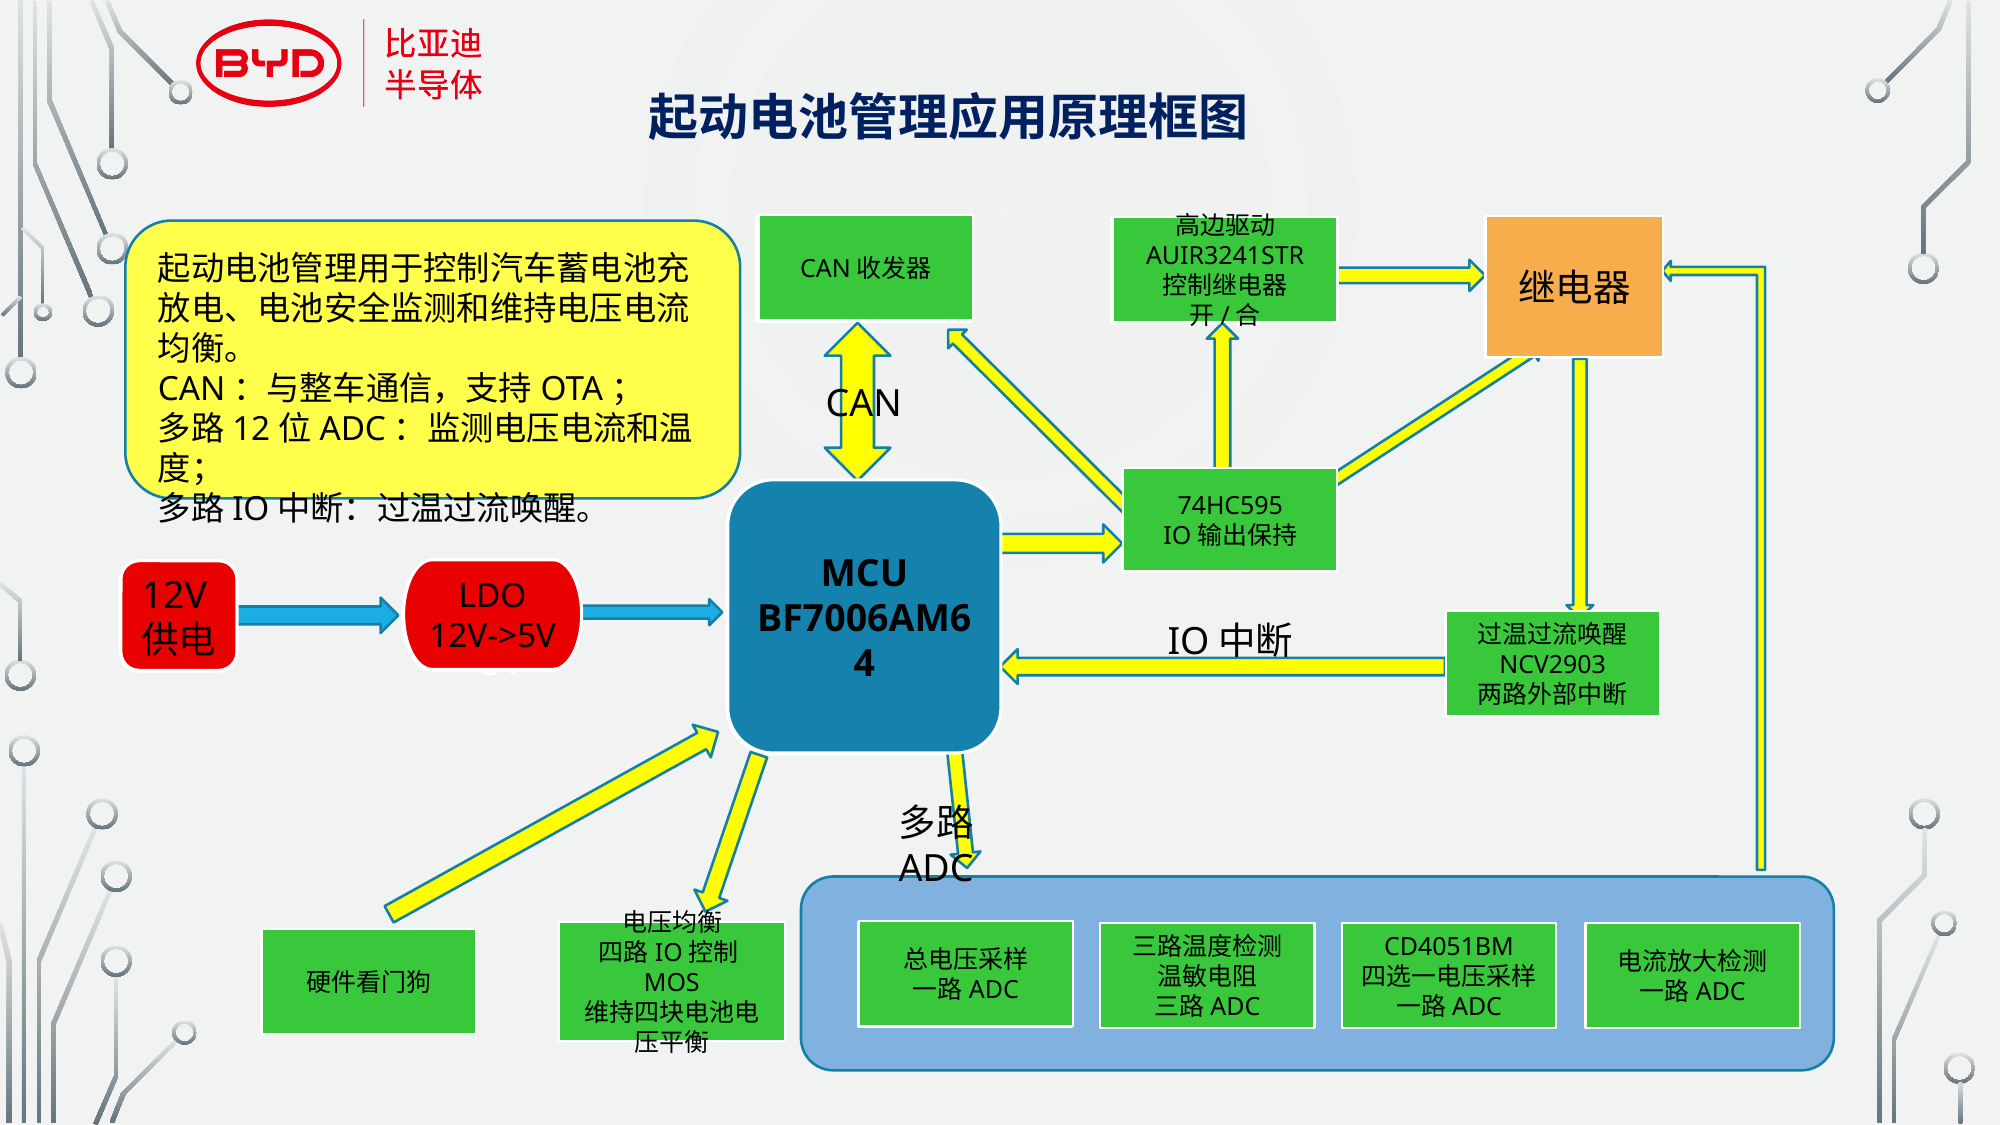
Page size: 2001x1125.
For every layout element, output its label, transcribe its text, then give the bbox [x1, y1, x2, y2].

text_box [583, 597, 724, 627]
text_box 电压均衡 四路IO控制MOS 维持四块电池电压平衡 [558, 921, 786, 1042]
text_box MCU BF7006AM64 [726, 478, 1003, 755]
picture [196, 18, 482, 107]
text_box [823, 432, 892, 478]
text_box [799, 875, 1836, 1072]
text_box [946, 754, 968, 791]
text_box 硬件看门狗 [260, 928, 478, 1035]
text_box [946, 328, 1122, 514]
text_box [239, 596, 400, 635]
text_box 起动电池管理用于控制汽车蓄电池充放电、电池安全监测和维持电压电流均衡。 CAN：与整车通信，支持OTA； 多路12位ADC：监测电压电流和温度； 多路IO中断：过温过流唤醒。 [143, 239, 731, 535]
text_box 多路ADC [883, 791, 1058, 896]
text_box 三路温度检测 温敏电阻 三路ADC [1099, 922, 1316, 1029]
text_box [124, 219, 742, 491]
text_box 起动电池管理应用原理框图 [633, 78, 1264, 153]
text_box [383, 723, 720, 924]
text_box IO中断 [1152, 609, 1389, 670]
text_box [1565, 358, 1595, 610]
text_box 继电器 [1484, 215, 1664, 358]
text_box 高边驱动 AUIR3241STR 控制继电器开/合 [1112, 215, 1339, 323]
text_box 12V供电 [119, 559, 239, 672]
text_box CAN收发器 [757, 214, 974, 322]
text_box CAN [810, 371, 917, 432]
text_box [1339, 258, 1484, 293]
text_box [1339, 358, 1541, 486]
text_box [823, 322, 892, 371]
text_box [1003, 647, 1444, 686]
text_box 总电压采样 一路ADC [857, 920, 1074, 1027]
text_box 74HC595 IO输出保持 [1122, 467, 1339, 573]
text_box LDO 12V->5V [402, 558, 583, 671]
text_box 电流放大检测 一路ADC [1584, 922, 1801, 1029]
text_box [693, 750, 769, 913]
text_box [1664, 259, 1767, 872]
text_box [1003, 523, 1122, 564]
text_box [1205, 324, 1240, 467]
text_box 过温过流唤醒 NCV2903 两路外部中断 [1444, 610, 1661, 717]
text_box CD4051BM 四选一电压采样 一路ADC [1341, 922, 1558, 1029]
